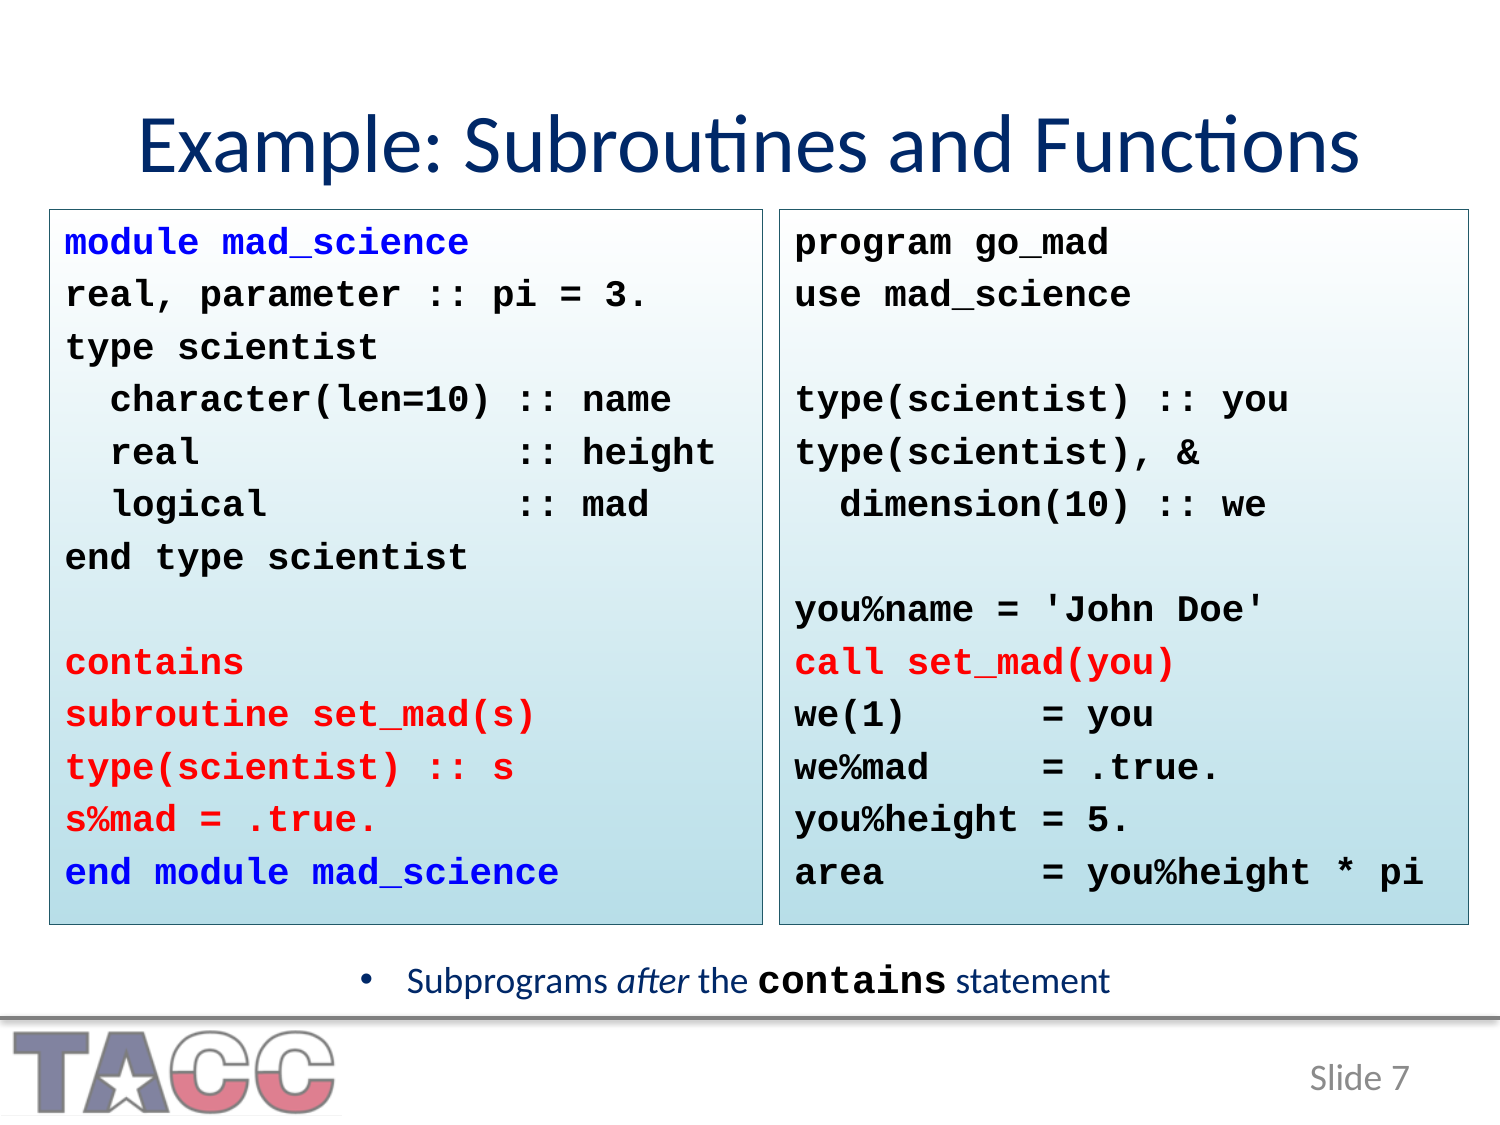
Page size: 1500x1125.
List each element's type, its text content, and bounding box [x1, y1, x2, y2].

title Example: Subroutines and Functions [75, 45, 1425, 233]
list module mad_science real, parameter :: pi = 3. type scientist character(len=10) :: name real :: height logical :: mad end type scientist contains subroutine set_mad(s) type(scientist) :: s s%mad = .true. end module mad_science [49, 209, 763, 925]
list program go_mad use mad_science type(scientist) :: you type(scientist), & dimension(10) :: we you%name = 'John Doe' call set_mad(you) we(1) = you we%mad = .true. you%height = 5. area = you%height * pi [779, 209, 1469, 925]
text_box Subprograms after the contains statement [297, 947, 1174, 1010]
